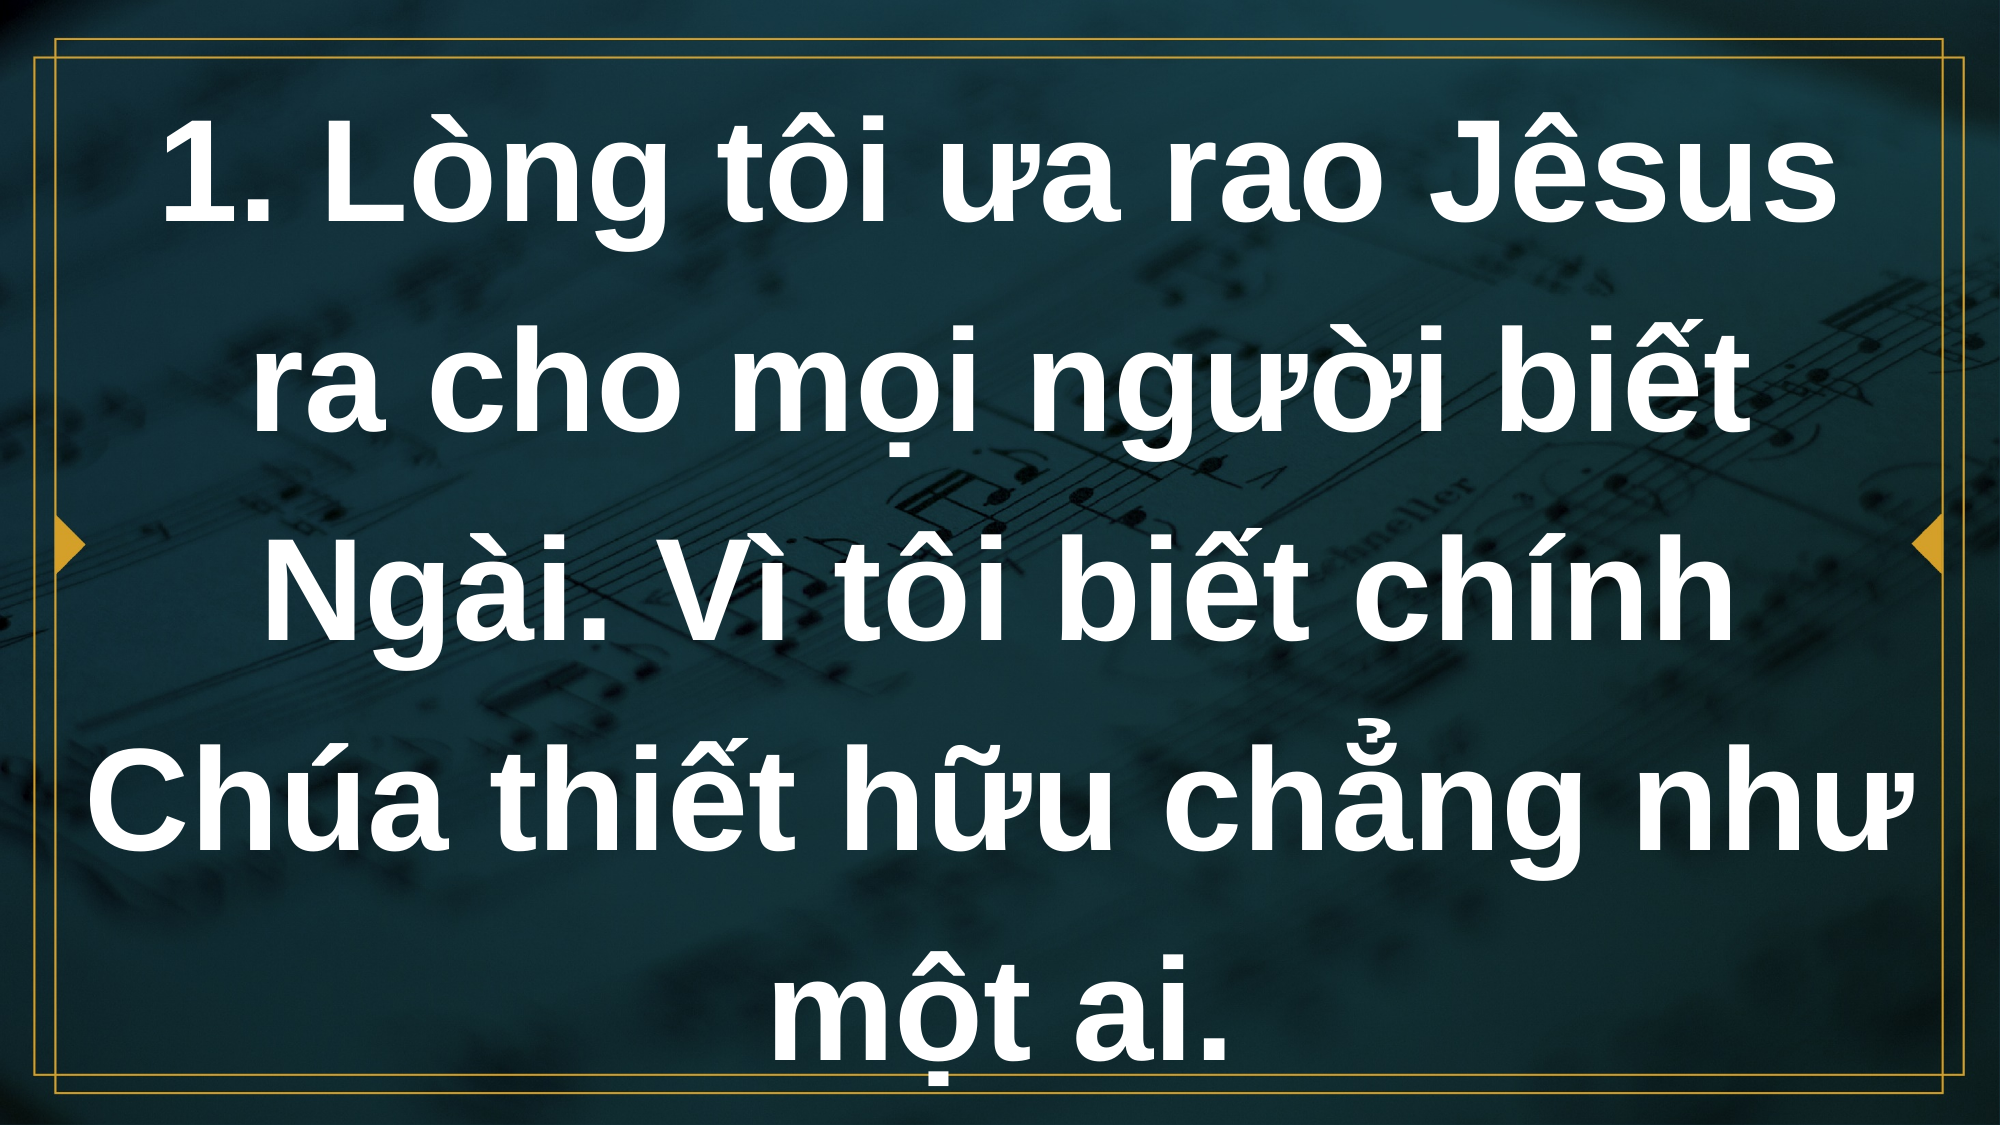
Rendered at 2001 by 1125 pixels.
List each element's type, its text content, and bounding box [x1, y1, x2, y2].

title 1. Lòng tôi ưa rao Jêsus ra cho mọi người biết Ngài. Vì tôi biết chính Chúa thiết hữu chẳng như một ai. [55, 53, 1945, 1077]
picture [0, 0, 2000, 1125]
